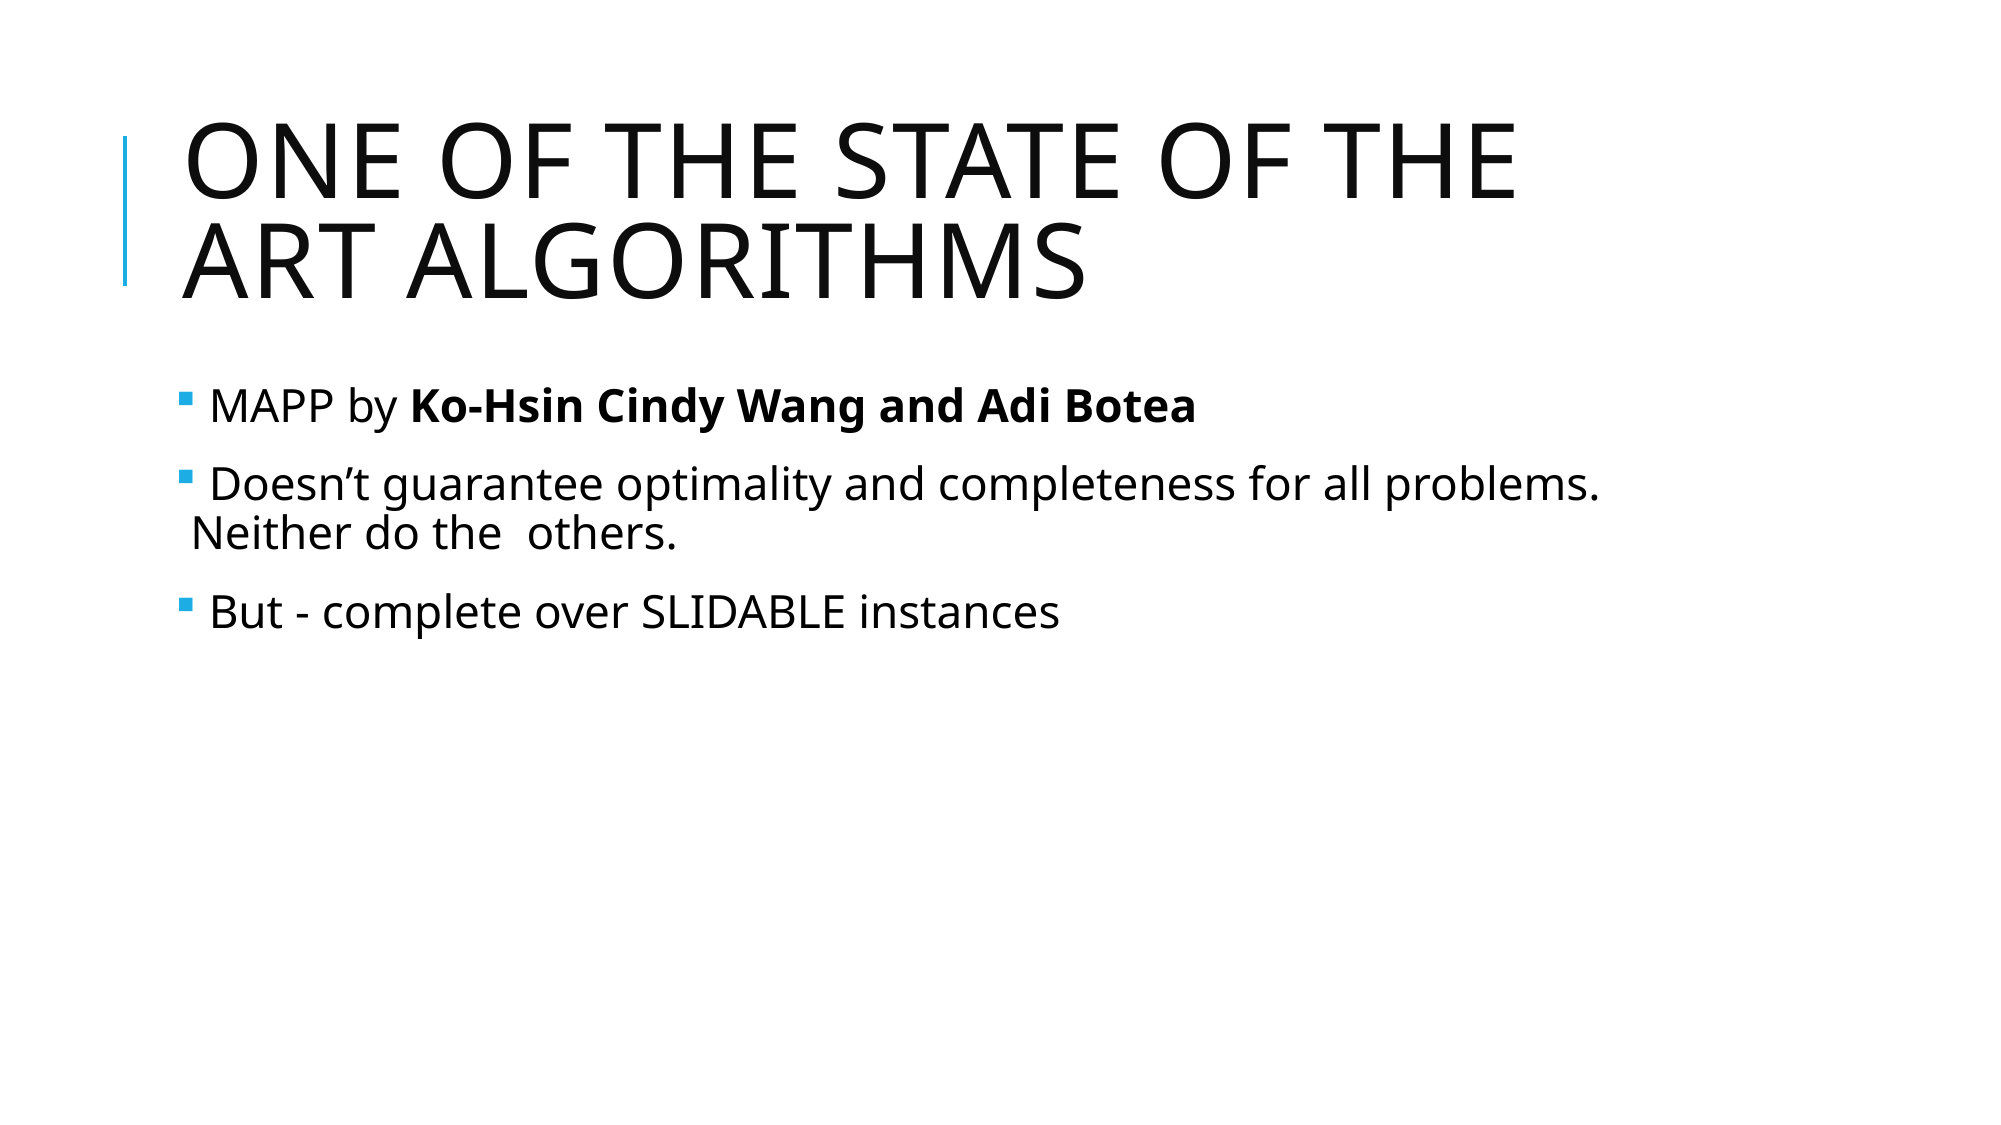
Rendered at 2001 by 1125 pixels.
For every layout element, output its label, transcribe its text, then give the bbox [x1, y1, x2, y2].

title ONE OF THE State of the Art AlgorithmS [168, 96, 1763, 342]
list MAPP by Ko-Hsin Cindy Wang and Adi Botea Doesn’t guarantee optimality and completeness for all problems. Neither do the others. But - complete over SLIDABLE instances [168, 375, 1763, 1035]
